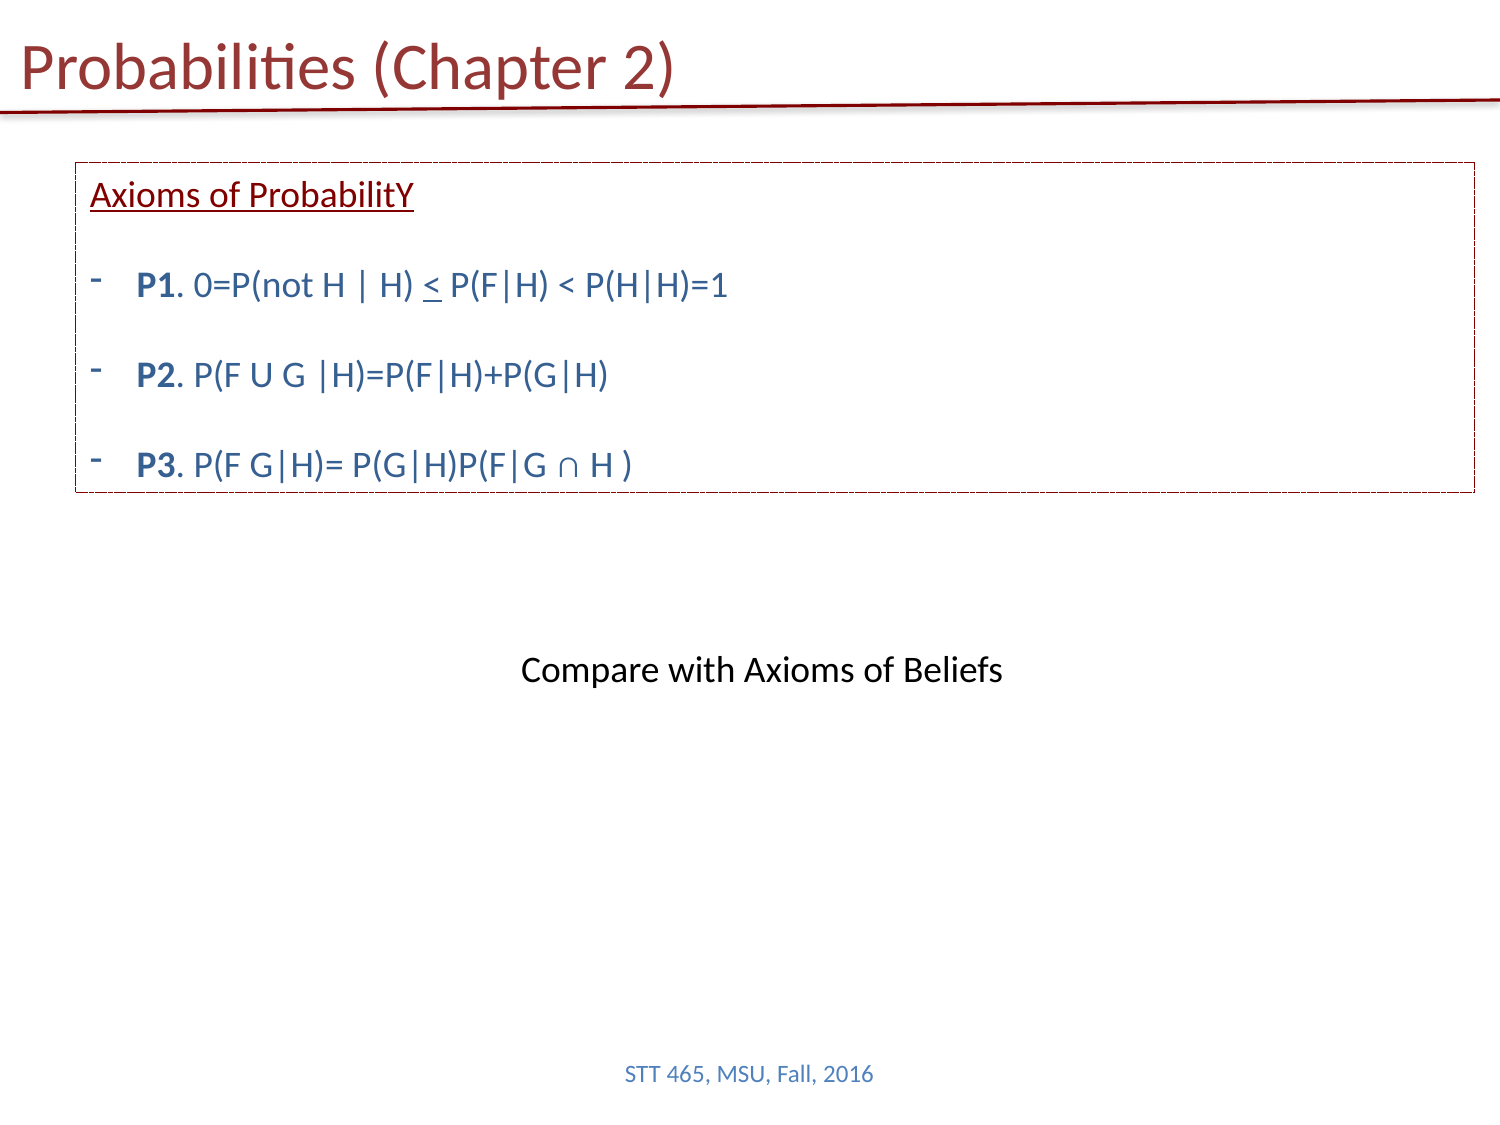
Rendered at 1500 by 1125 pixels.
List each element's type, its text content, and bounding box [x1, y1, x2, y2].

title Probabilities (Chapter 2) [5, 0, 1281, 98]
footer STT 465, MSU, Fall, 2016 [512, 1042, 988, 1103]
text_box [0, 99, 1500, 113]
text_box Axioms of ProbabilitY P1. 0=P(not H | H) < P(F|H) < P(H|H)=1 P2. P(F U G |H)=P(F|H)+P(G|H) P3. P(F G|H)= P(G|H)P(F|G ∩ H ) [75, 162, 1475, 493]
text_box Compare with Axioms of Beliefs [399, 637, 1125, 698]
